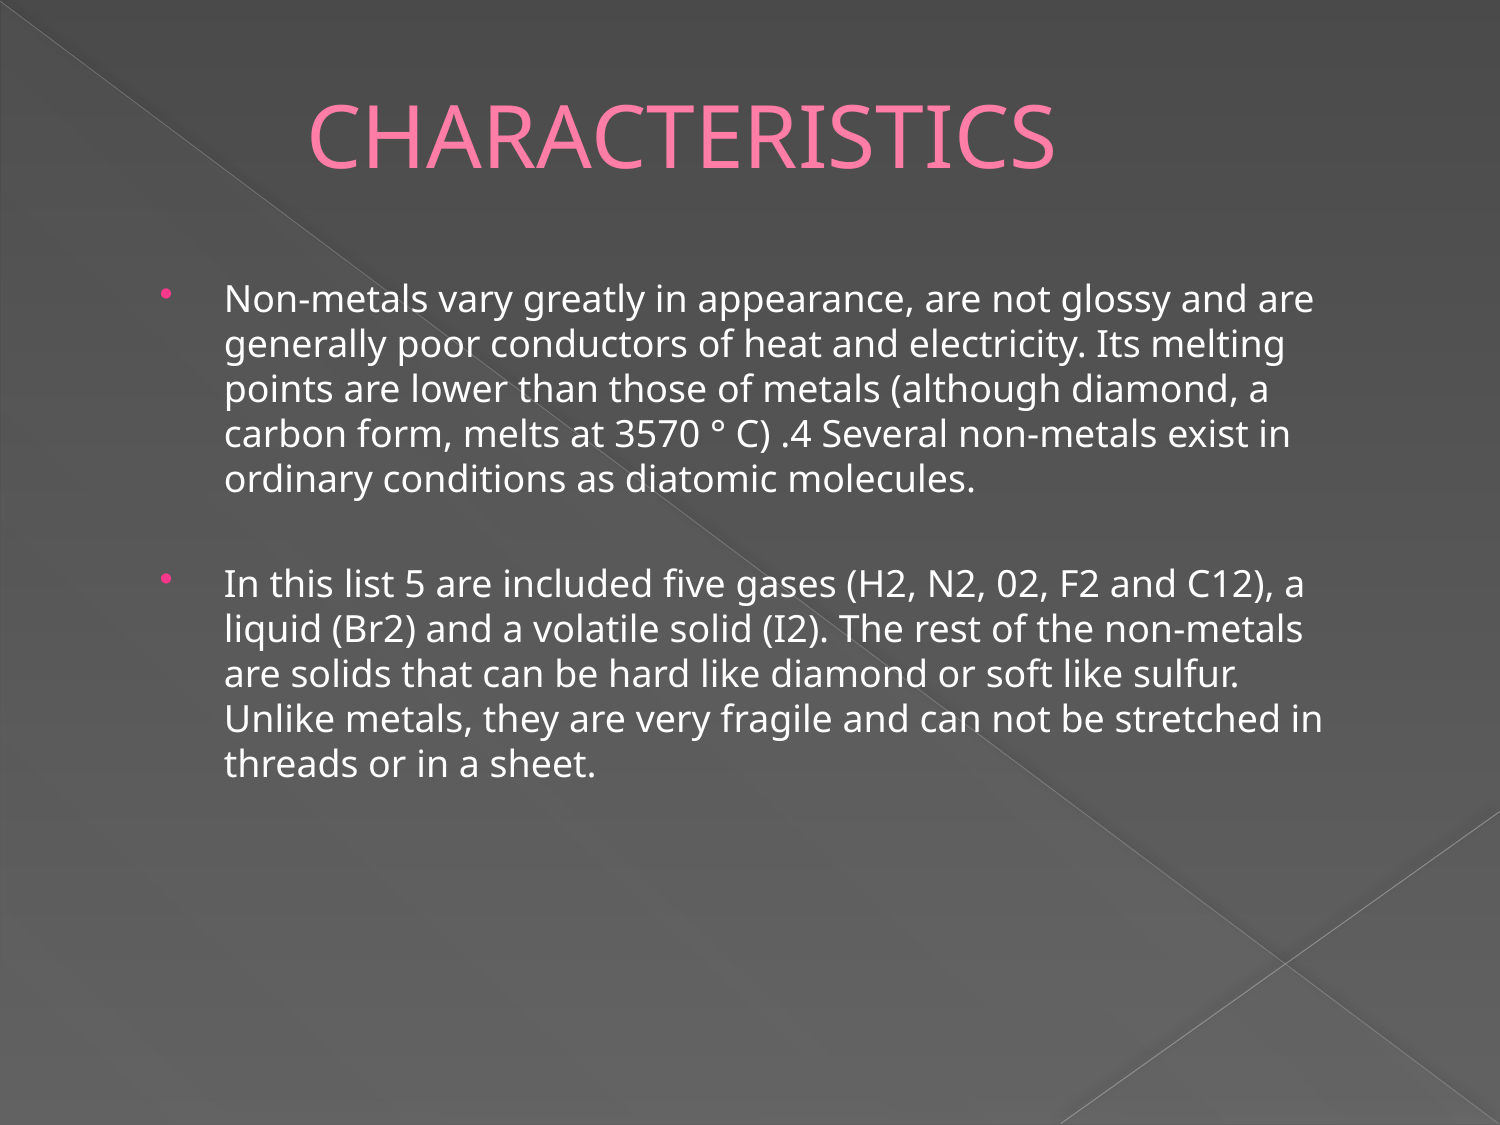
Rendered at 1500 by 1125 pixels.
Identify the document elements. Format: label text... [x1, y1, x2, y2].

title CHARACTERISTICS [53, 19, 1404, 249]
list Non-metals vary greatly in appearance, are not glossy and are generally poor conductors of heat and electricity. Its melting points are lower than those of metals (although diamond, a carbon form, melts at 3570 ° C) .4 Several non-metals exist in ordinary conditions as diatomic molecules. In this list 5 are included five gases (H2, N2, 02, F2 and C12), a liquid (Br2) and a volatile solid (I2). The rest of the non-metals are solids that can be hard like diamond or soft like sulfur. Unlike metals, they are very fragile and can not be stretched in threads or in a sheet. [135, 267, 1370, 1063]
